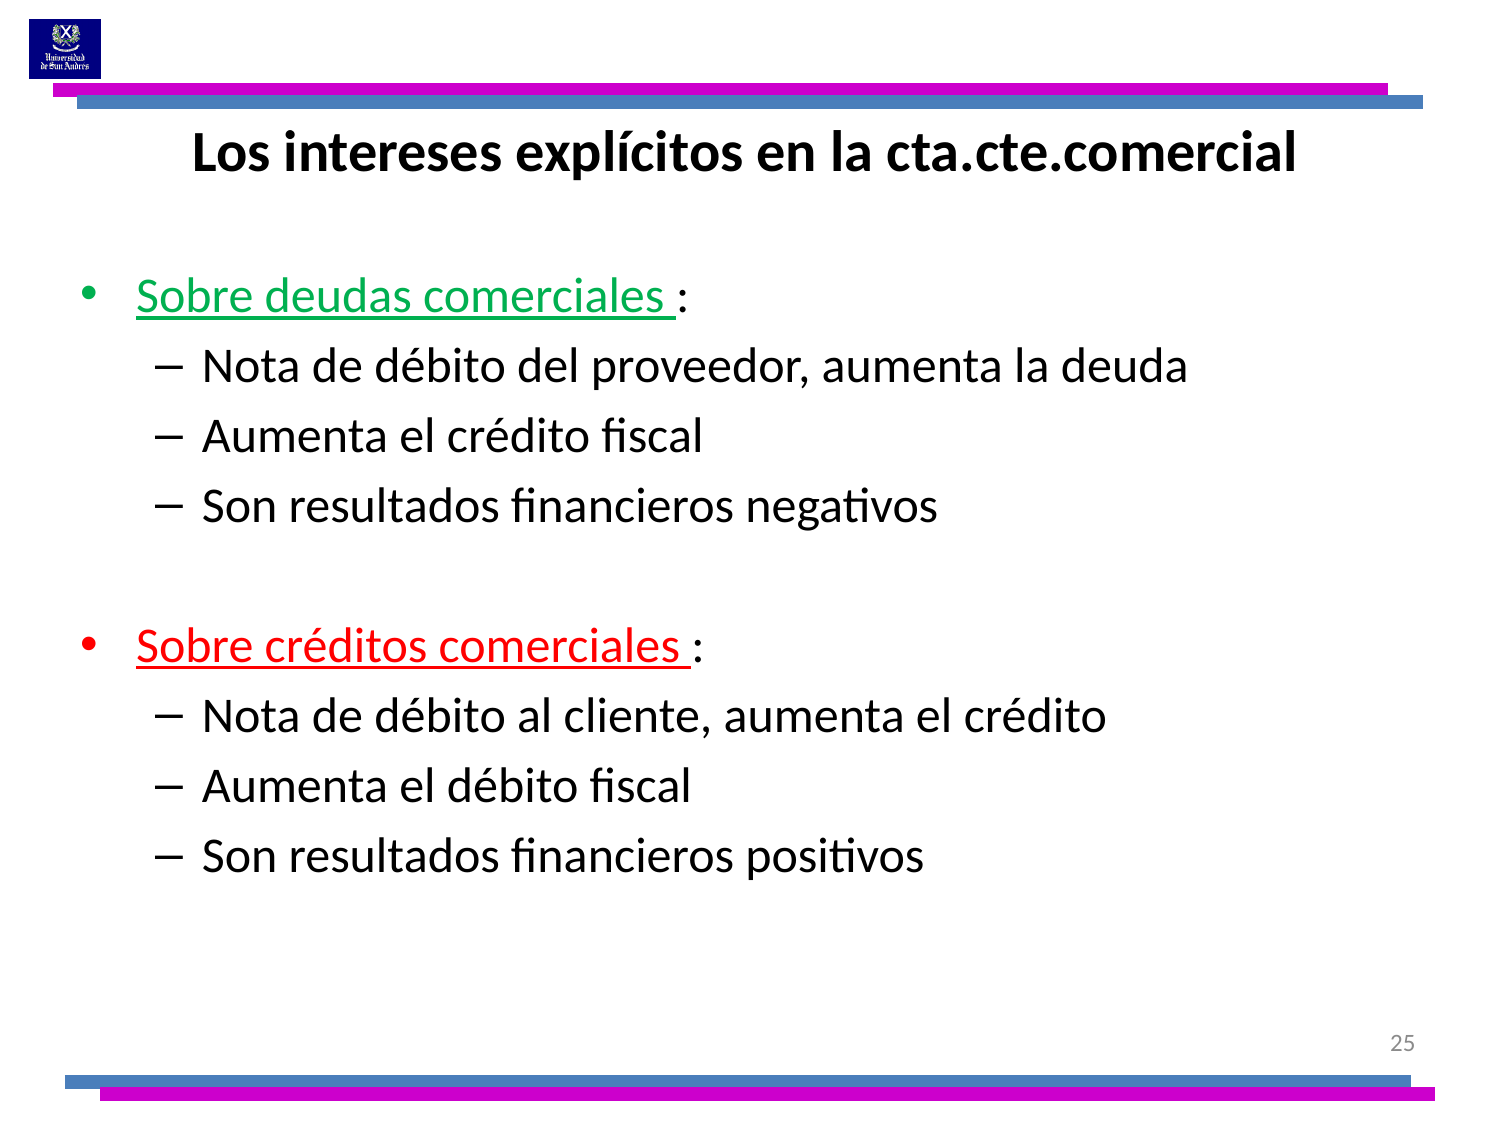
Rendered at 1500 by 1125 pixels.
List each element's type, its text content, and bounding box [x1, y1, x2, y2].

title Los intereses explícitos en la cta.cte.comercial [76, 78, 1427, 218]
list Sobre deudas comerciales : Nota de débito del proveedor, aumenta la deuda Aumenta el crédito fiscal Son resultados financieros negativos Sobre créditos comerciales : Nota de débito al cliente, aumenta el crédito Aumenta el débito fiscal Son resultados financieros positivos [64, 255, 1459, 998]
slide_number 25 [1080, 1011, 1431, 1072]
picture [29, 18, 101, 79]
